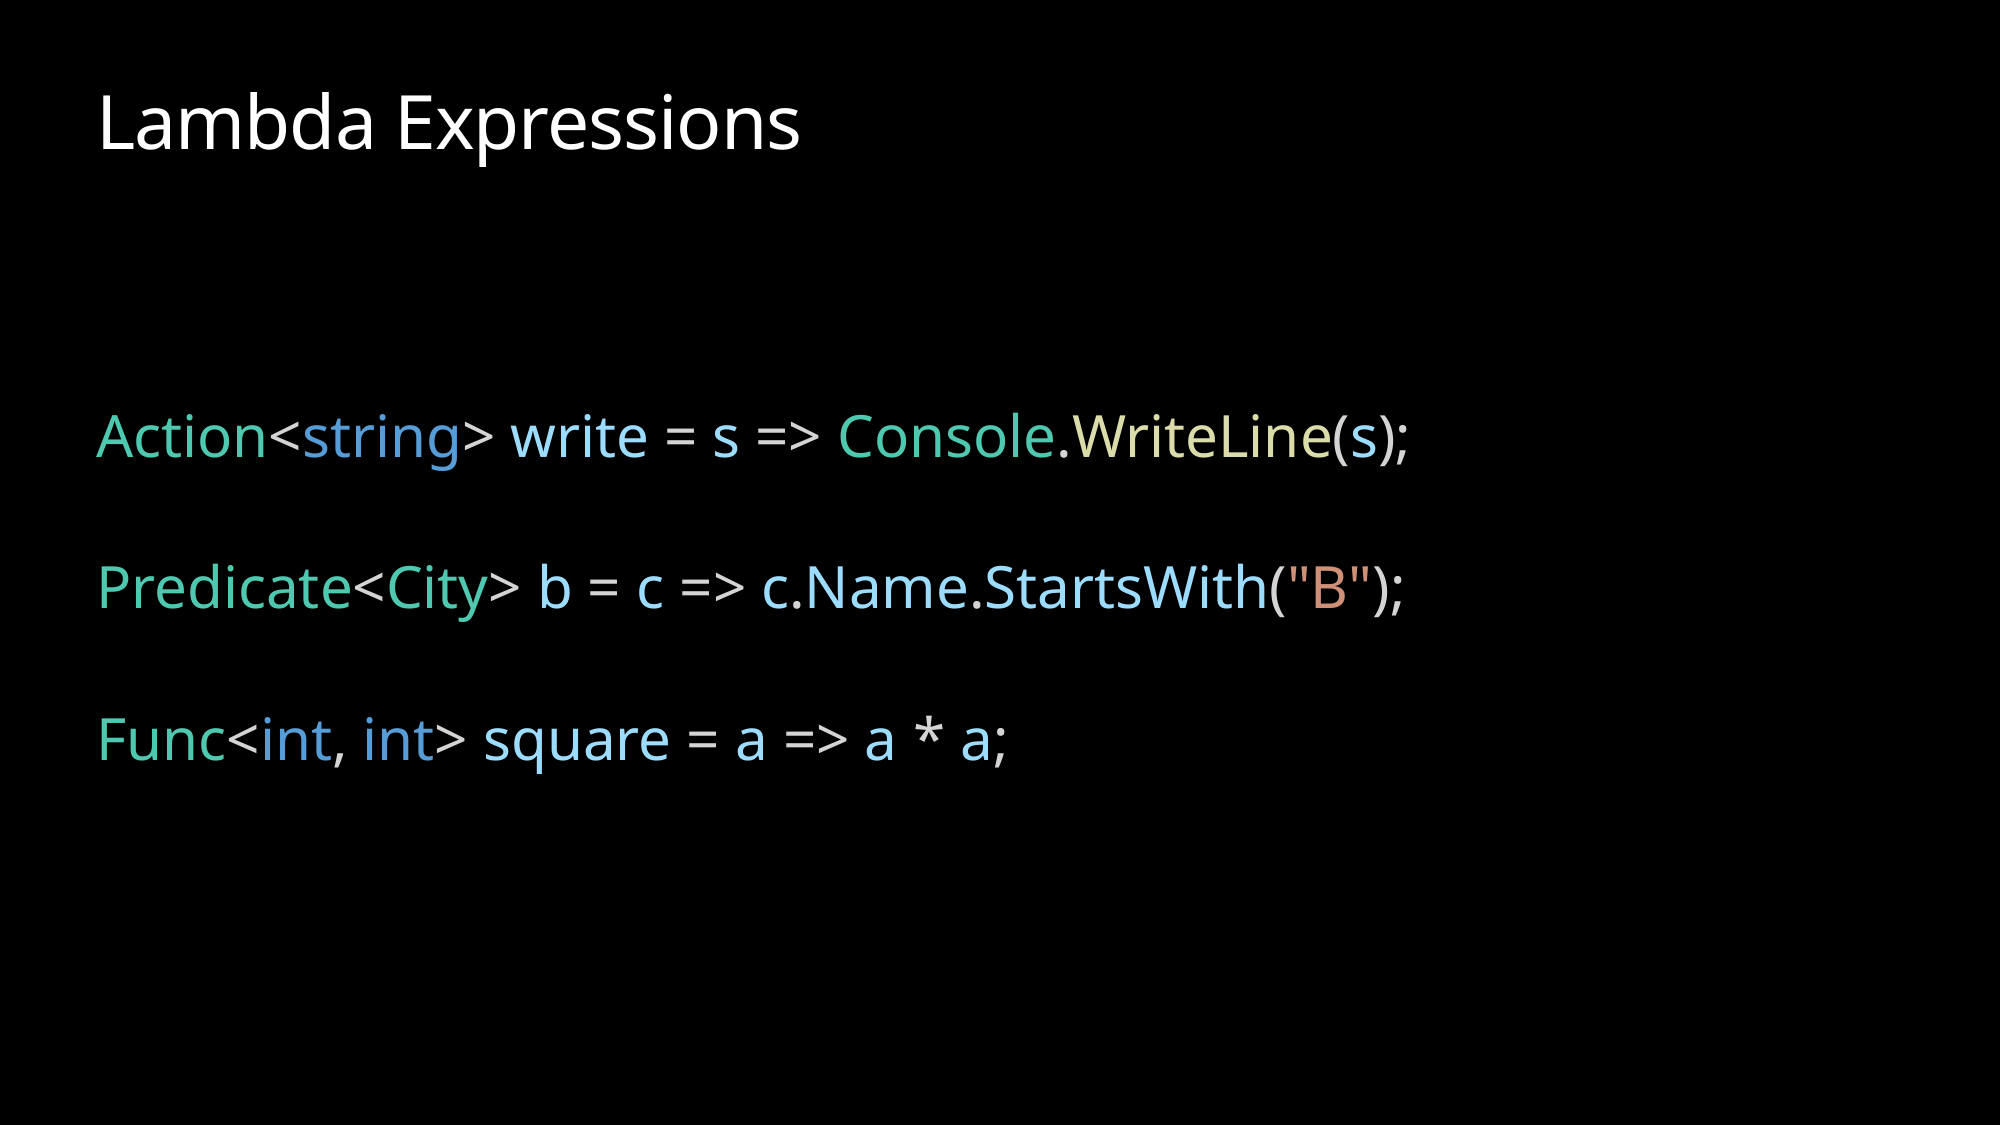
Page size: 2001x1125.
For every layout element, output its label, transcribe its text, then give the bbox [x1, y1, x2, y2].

title Lambda Expressions [96, 75, 1904, 166]
list Action<string> write = s => Console.WriteLine(s); Predicate<City> b = c => c.Name.StartsWith("B"); Func<int, int> square = a => a * a; [96, 235, 1904, 872]
